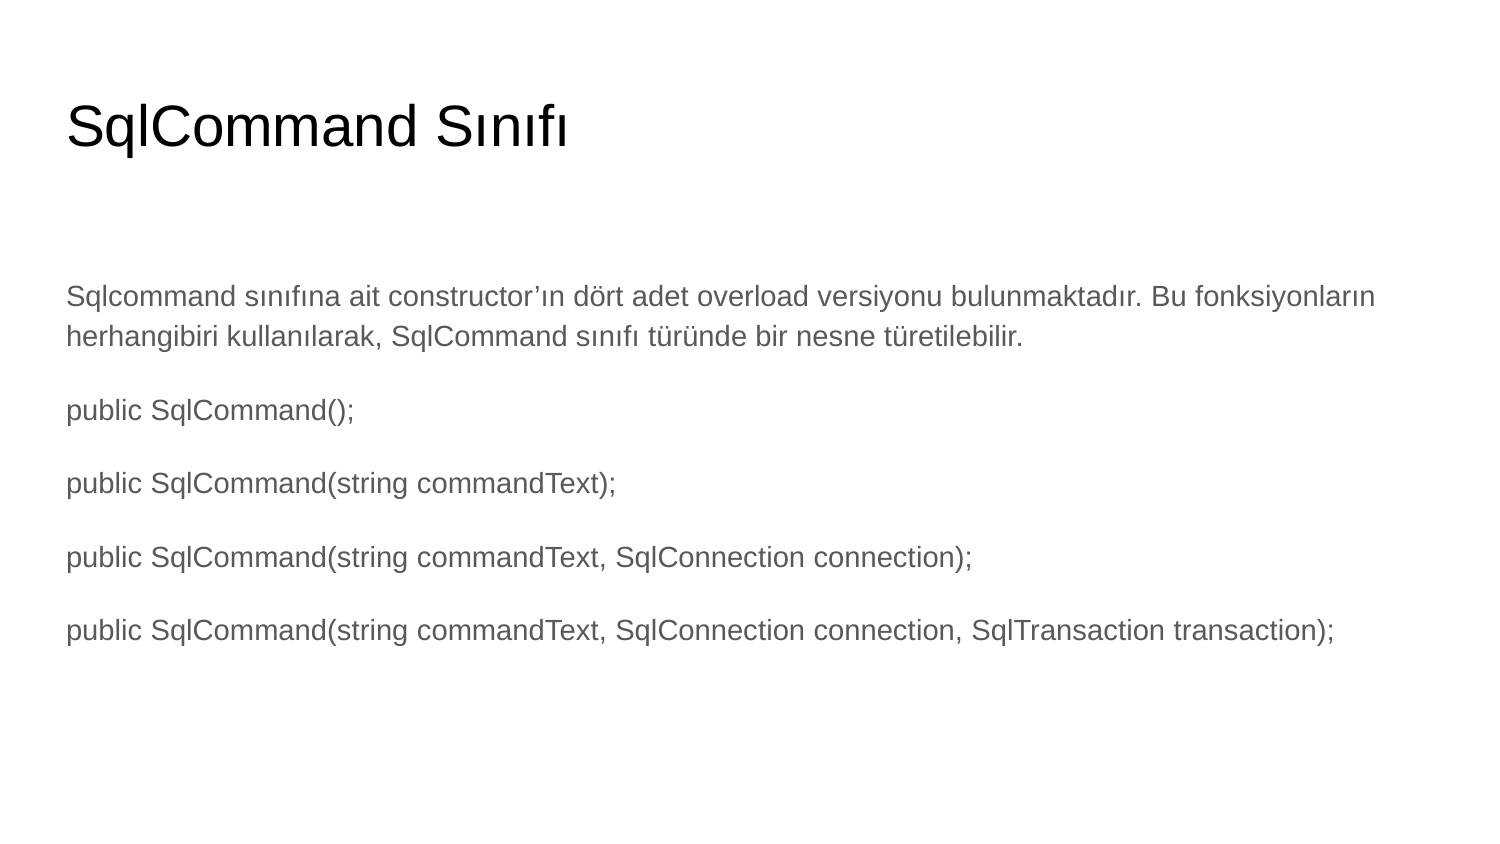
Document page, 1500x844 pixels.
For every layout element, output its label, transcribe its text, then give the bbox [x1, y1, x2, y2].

title SqlCommand Sınıfı [51, 72, 1449, 167]
list Sqlcommand sınıfına ait constructor’ın dört adet overload versiyonu bulunmaktadır. Bu fonksiyonların herhangibiri kullanılarak, SqlCommand sınıfı türünde bir nesne türetilebilir. public SqlCommand(); public SqlCommand(string commandText); public SqlCommand(string commandText, SqlConnection connection); public SqlCommand(string commandText, SqlConnection connection, SqlTransaction transaction); [51, 189, 1449, 750]
